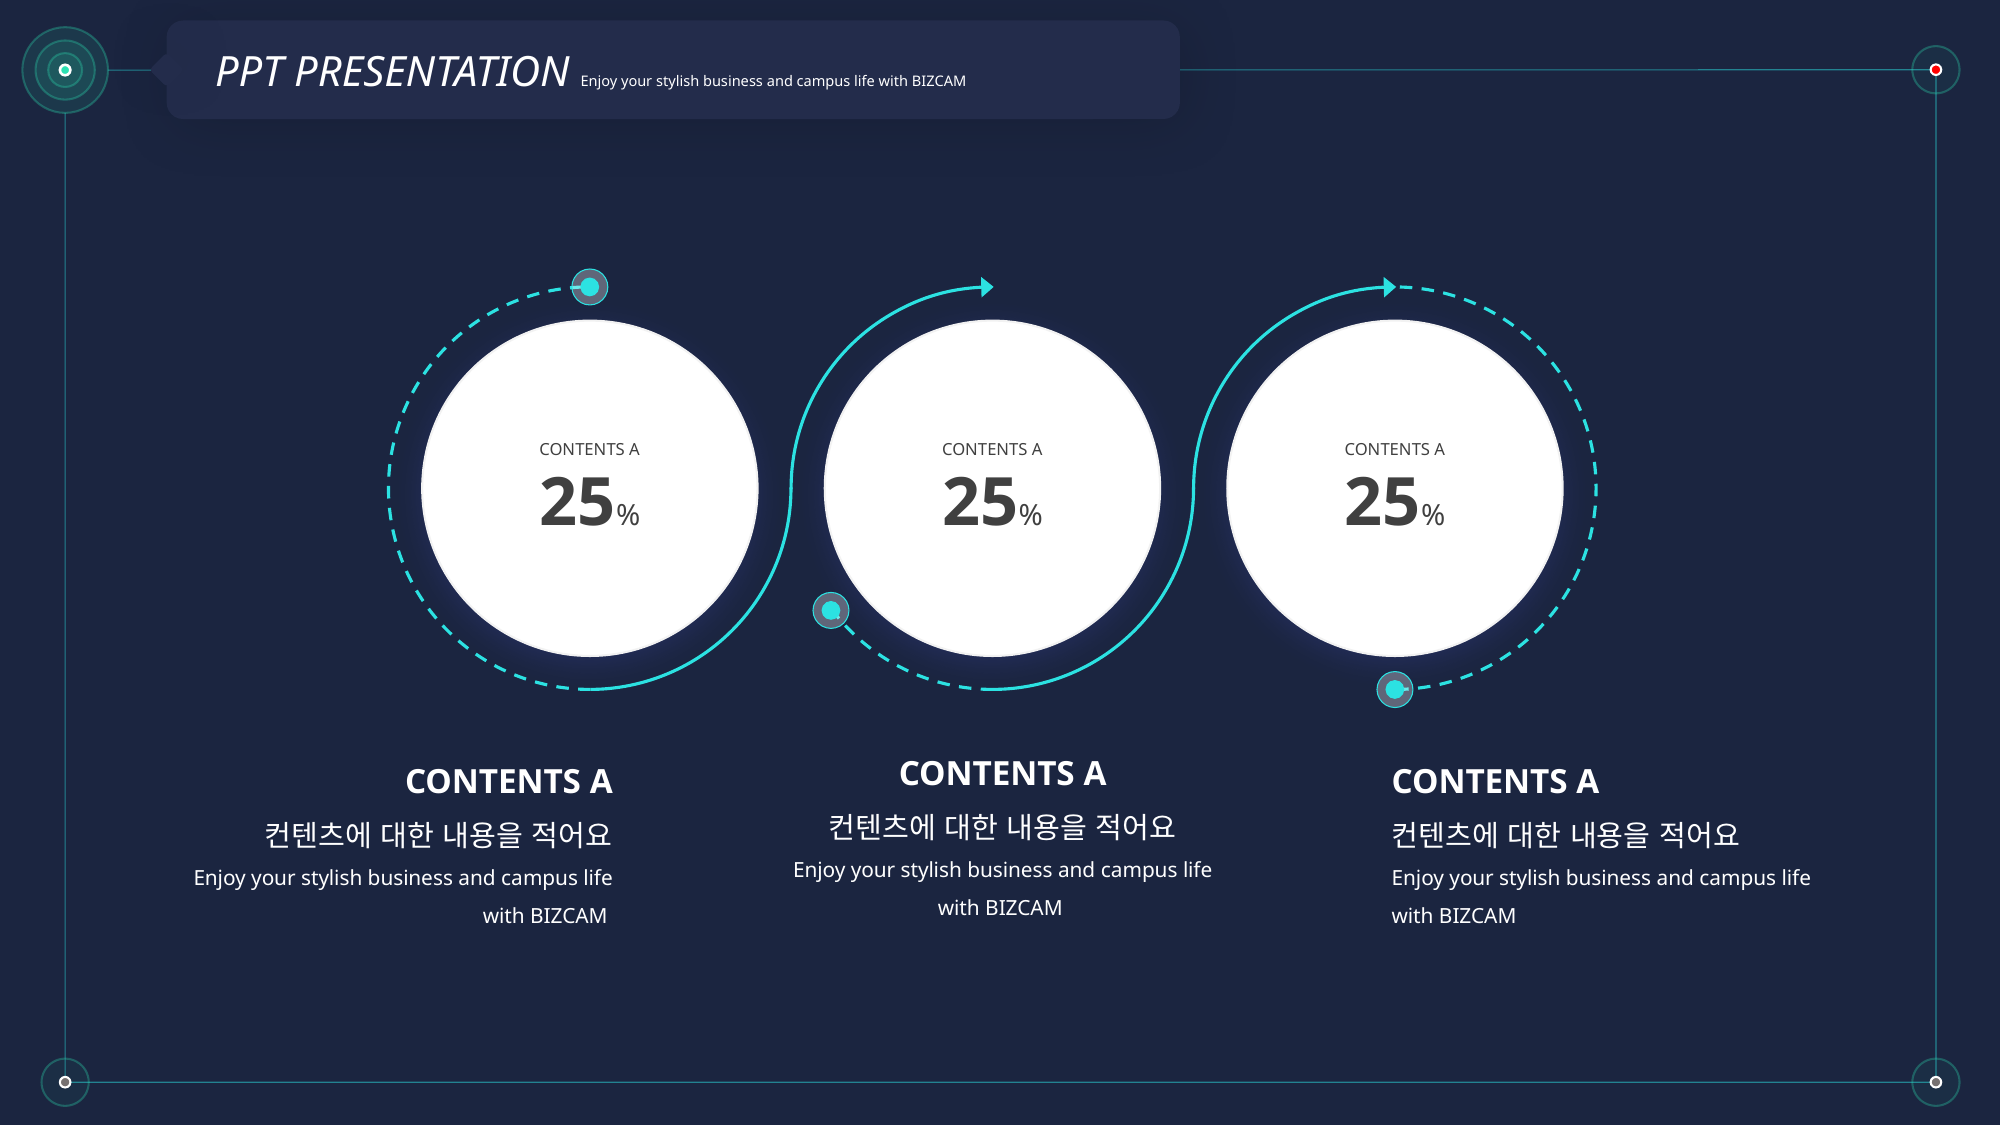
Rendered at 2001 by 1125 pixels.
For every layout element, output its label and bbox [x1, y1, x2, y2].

text_box [22, 20, 1960, 1106]
text_box [571, 268, 608, 305]
text_box [1376, 671, 1413, 708]
text_box [812, 592, 849, 629]
